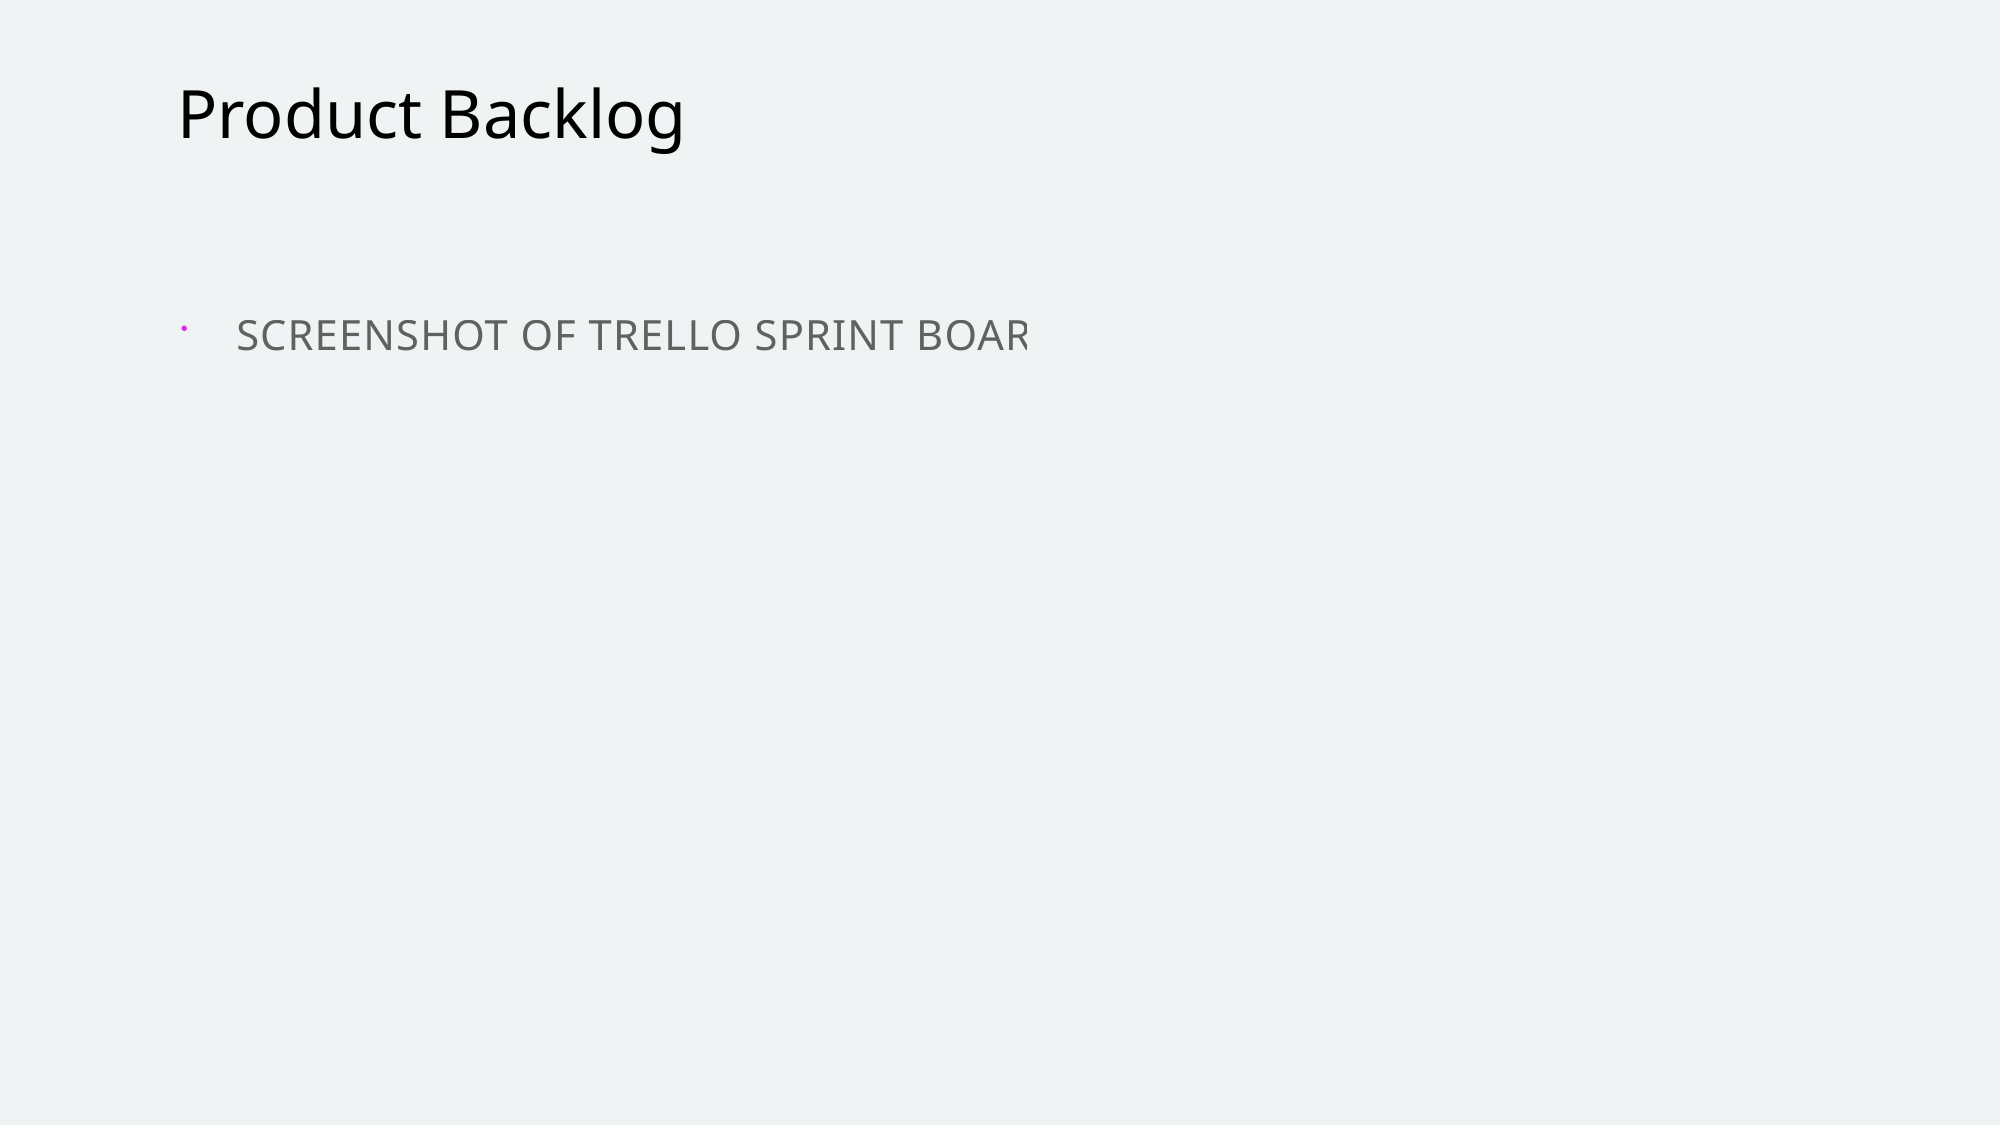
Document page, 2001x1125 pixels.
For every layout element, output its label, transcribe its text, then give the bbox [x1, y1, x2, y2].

title Product Backlog [162, 64, 1838, 248]
list SCREENSHOT OF TRELLO SPRINT BOARD [162, 276, 1838, 940]
